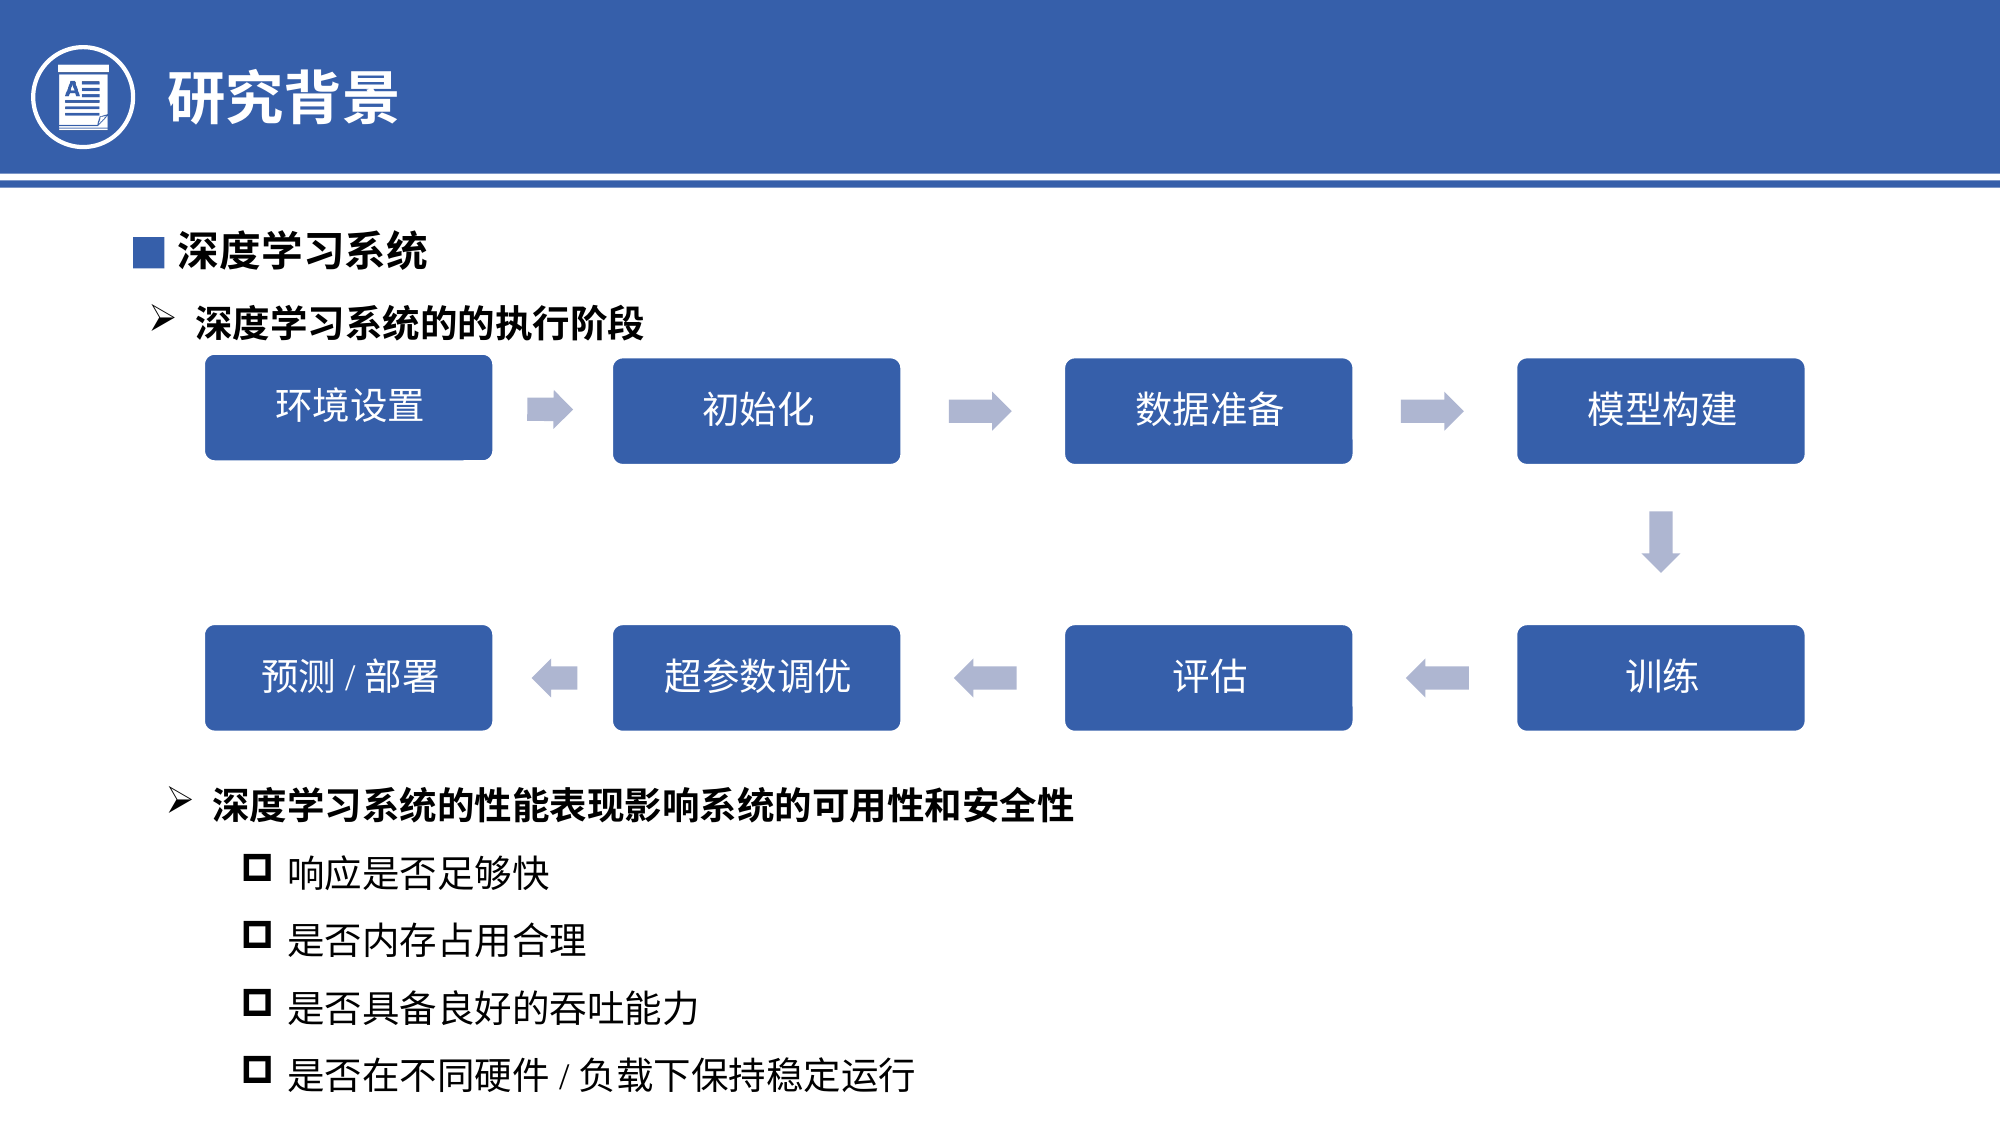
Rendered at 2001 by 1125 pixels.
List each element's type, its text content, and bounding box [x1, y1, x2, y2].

text_box [132, 236, 163, 269]
text_box [0, 0, 2000, 175]
text_box 深度学习系统的性能表现影响系统的可用性和安全性 响应是否足够快 是否内存占用合理 是否具备良好的吞吐能力 是否在不同硬件/负载下保持稳定运行 [150, 752, 1270, 1125]
text_box 深度学习系统的的执行阶段 [133, 270, 1134, 353]
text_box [115, 353, 1939, 732]
text_box 深度学习系统 [163, 217, 925, 270]
text_box [0, 179, 2000, 189]
text_box 研究背景 [152, 53, 416, 139]
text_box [33, 47, 134, 148]
